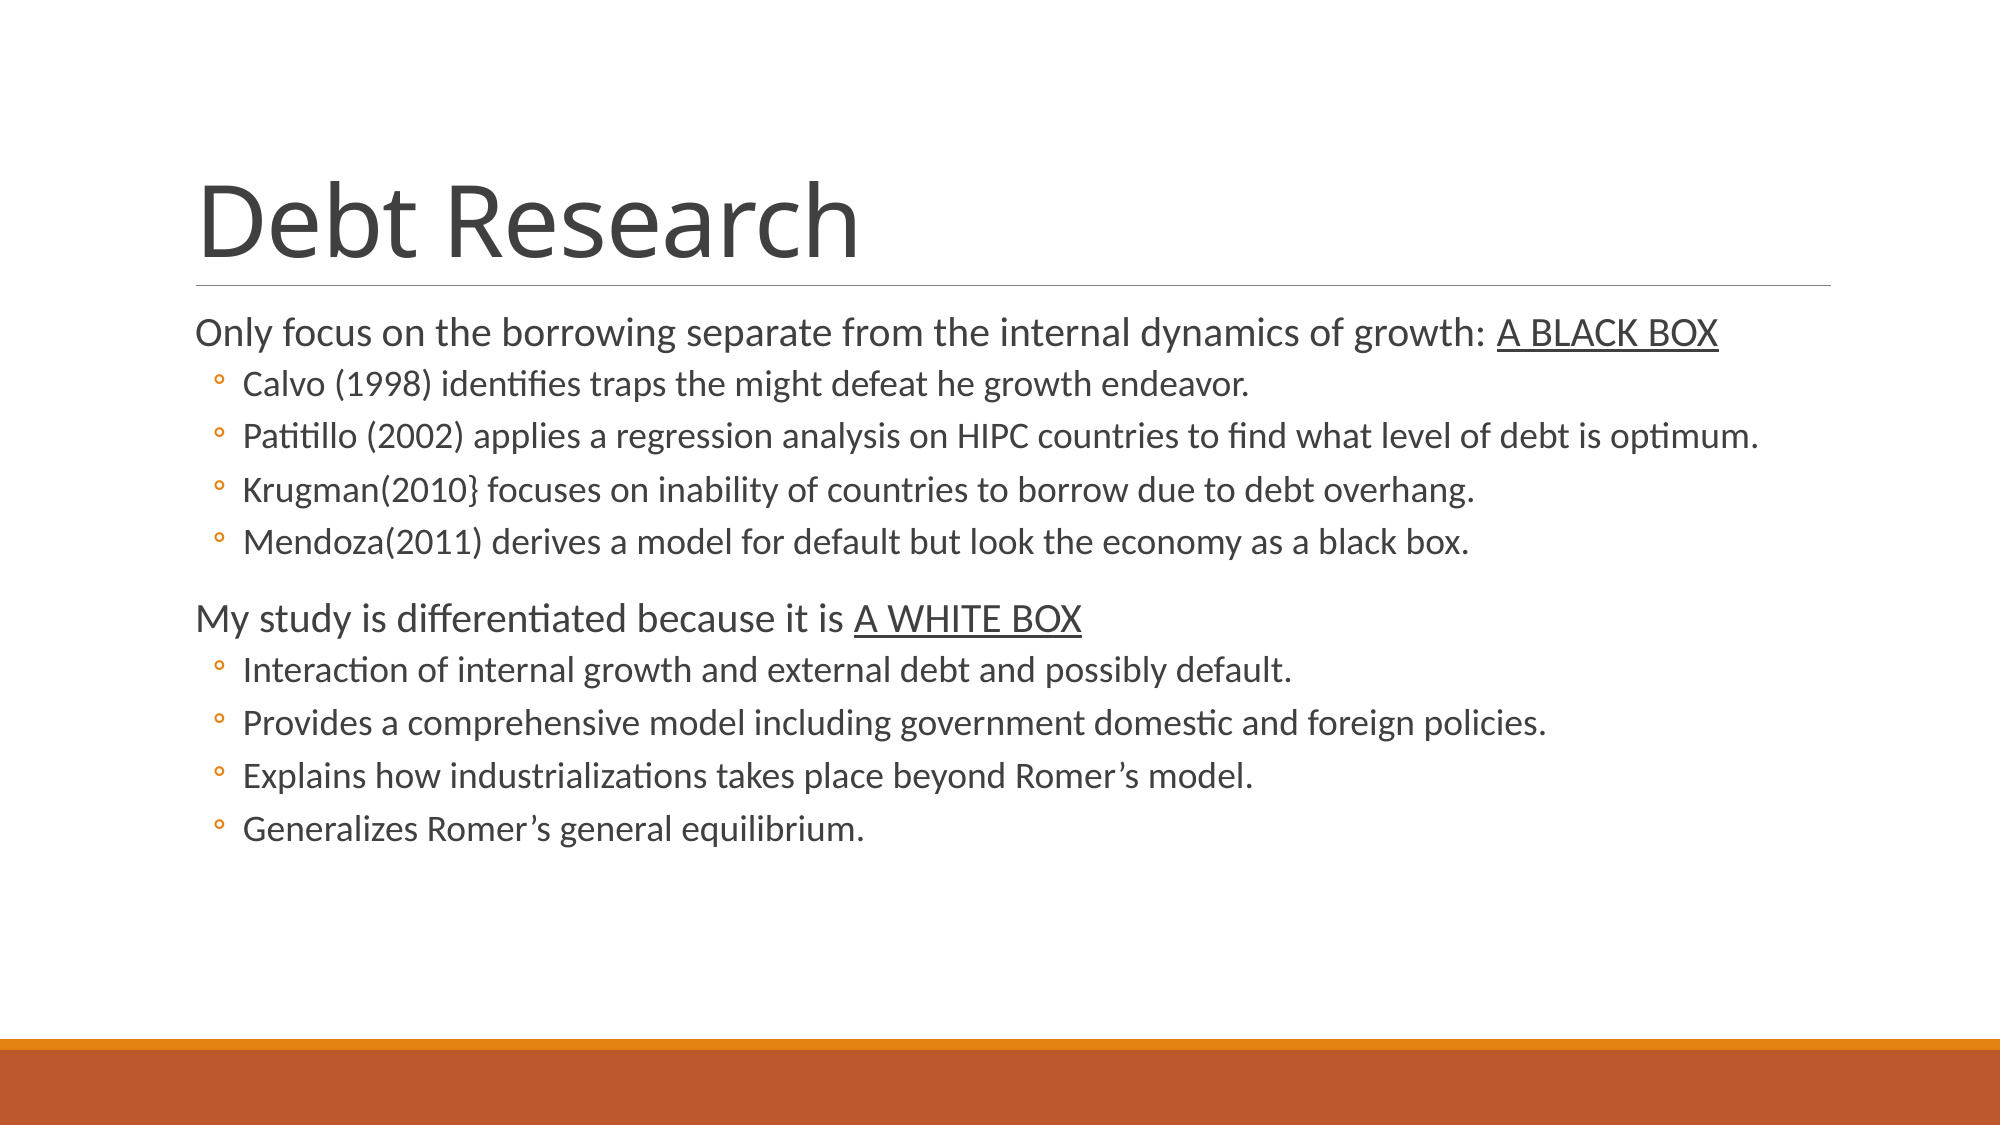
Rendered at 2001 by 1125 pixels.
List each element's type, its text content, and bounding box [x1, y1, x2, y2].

title Debt Research [180, 47, 1830, 285]
list Only focus on the borrowing separate from the internal dynamics of growth: A BLACK BOX Calvo (1998) identifies traps the might defeat he growth endeavor. Patitillo (2002) applies a regression analysis on HIPC countries to find what level of debt is optimum. Krugman(2010} focuses on inability of countries to borrow due to debt overhang. Mendoza(2011) derives a model for default but look the economy as a black box. My study is differentiated because it is A WHITE BOX Interaction of internal growth and external debt and possibly default. Provides a comprehensive model including government domestic and foreign policies. Explains how industrializations takes place beyond Romer’s model. Generalizes Romer’s general equilibrium. [180, 302, 1830, 963]
